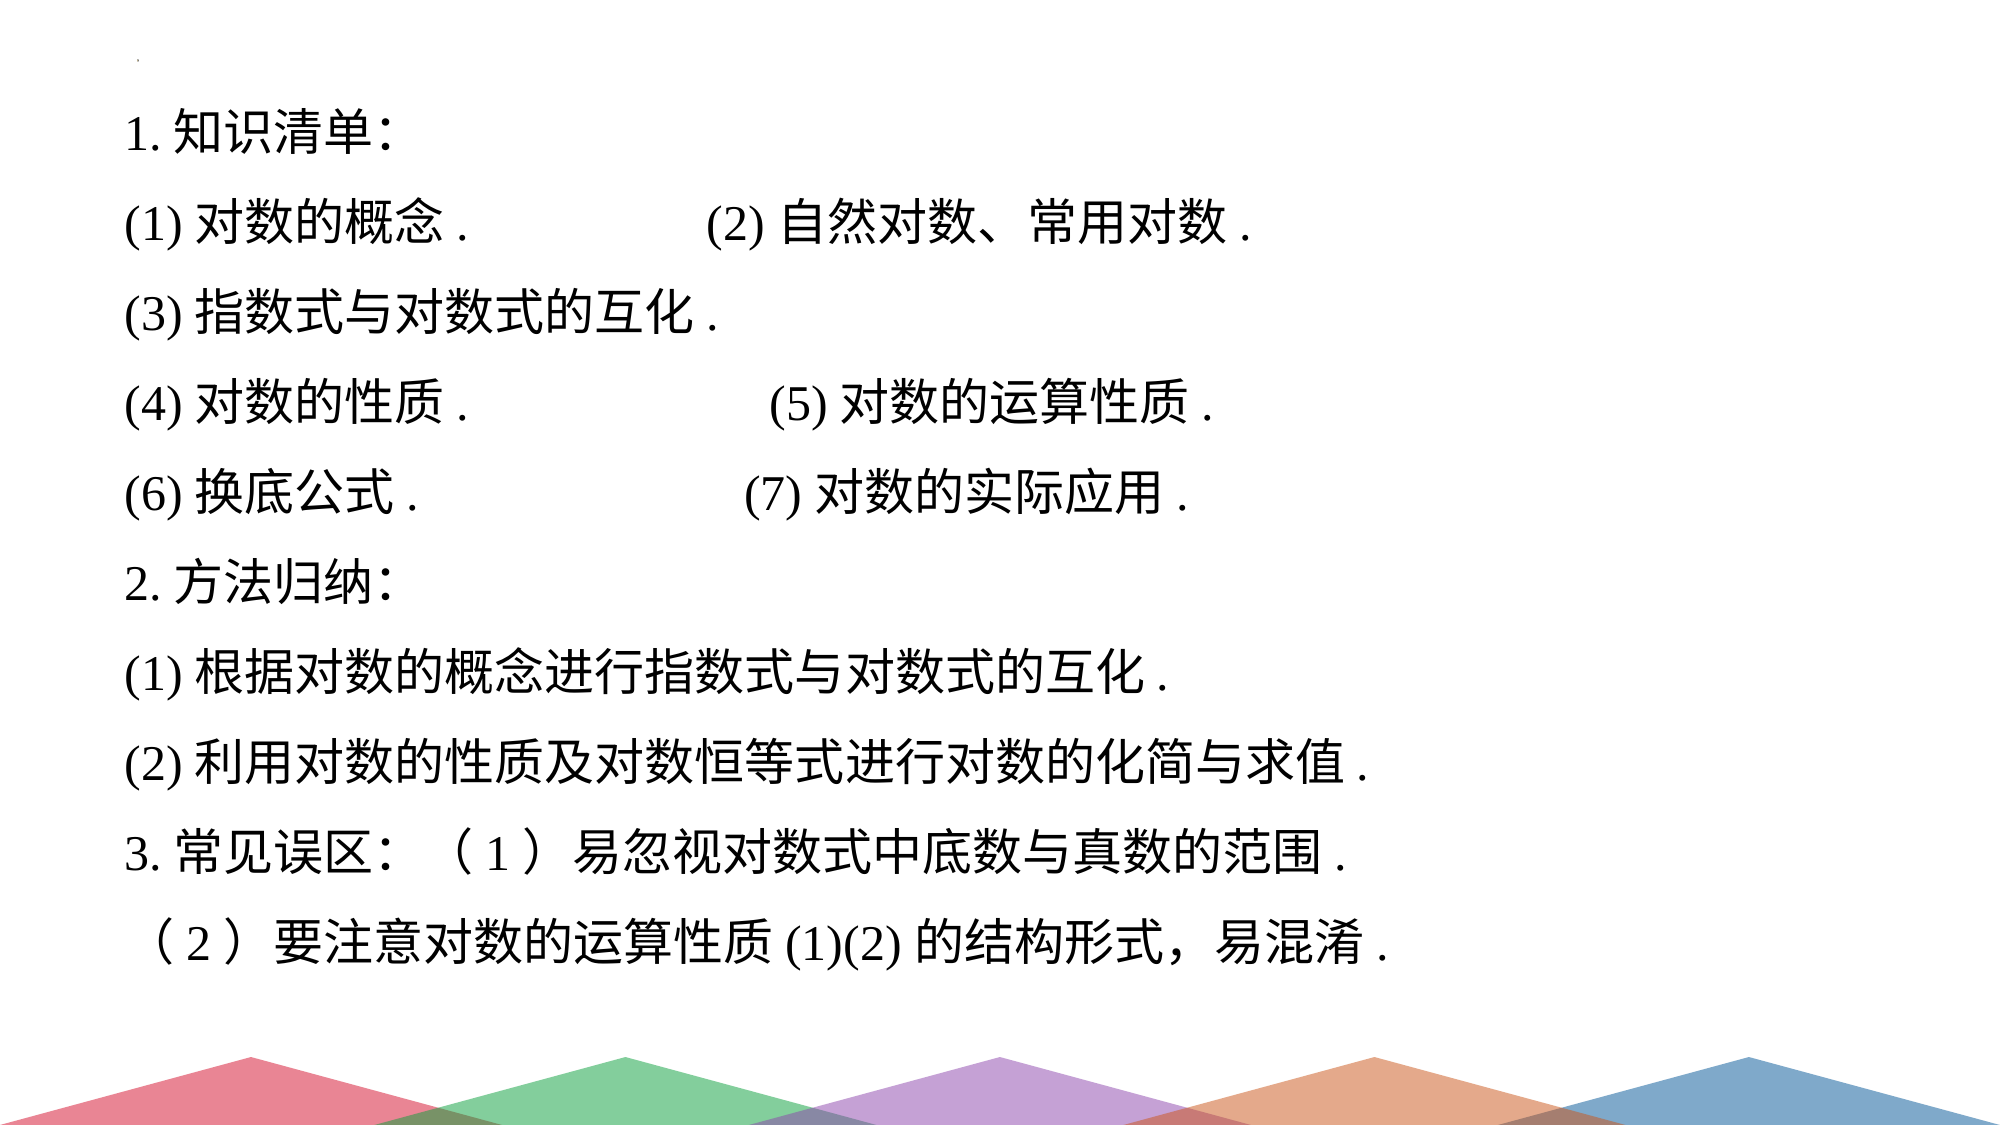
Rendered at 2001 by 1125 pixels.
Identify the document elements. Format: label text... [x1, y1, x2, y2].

text_box [0, 1057, 437, 1125]
text_box [1563, 1057, 2000, 1125]
text_box [748, 1057, 1186, 1125]
text_box [374, 1057, 811, 1125]
text_box [1123, 1057, 1626, 1125]
text_box 1.知识清单： (1)对数的概念. (2)自然对数、常用对数. (3)指数式与对数式的互化. (4)对数的性质. (5)对数的运算性质. (6)换底公式. (7)对数的实际应用. 2.方法归纳： (1)根据对数的概念进行指数式与对数式的互化. (2)利用对数的性质及对数恒等式进行对数的化简与求值. 3.常见误区：（1）易忽视对数式中底数与真数的范围. （2）要注意对数的运算性质(1)(2)的结构形式，易混淆. [104, 60, 1626, 969]
